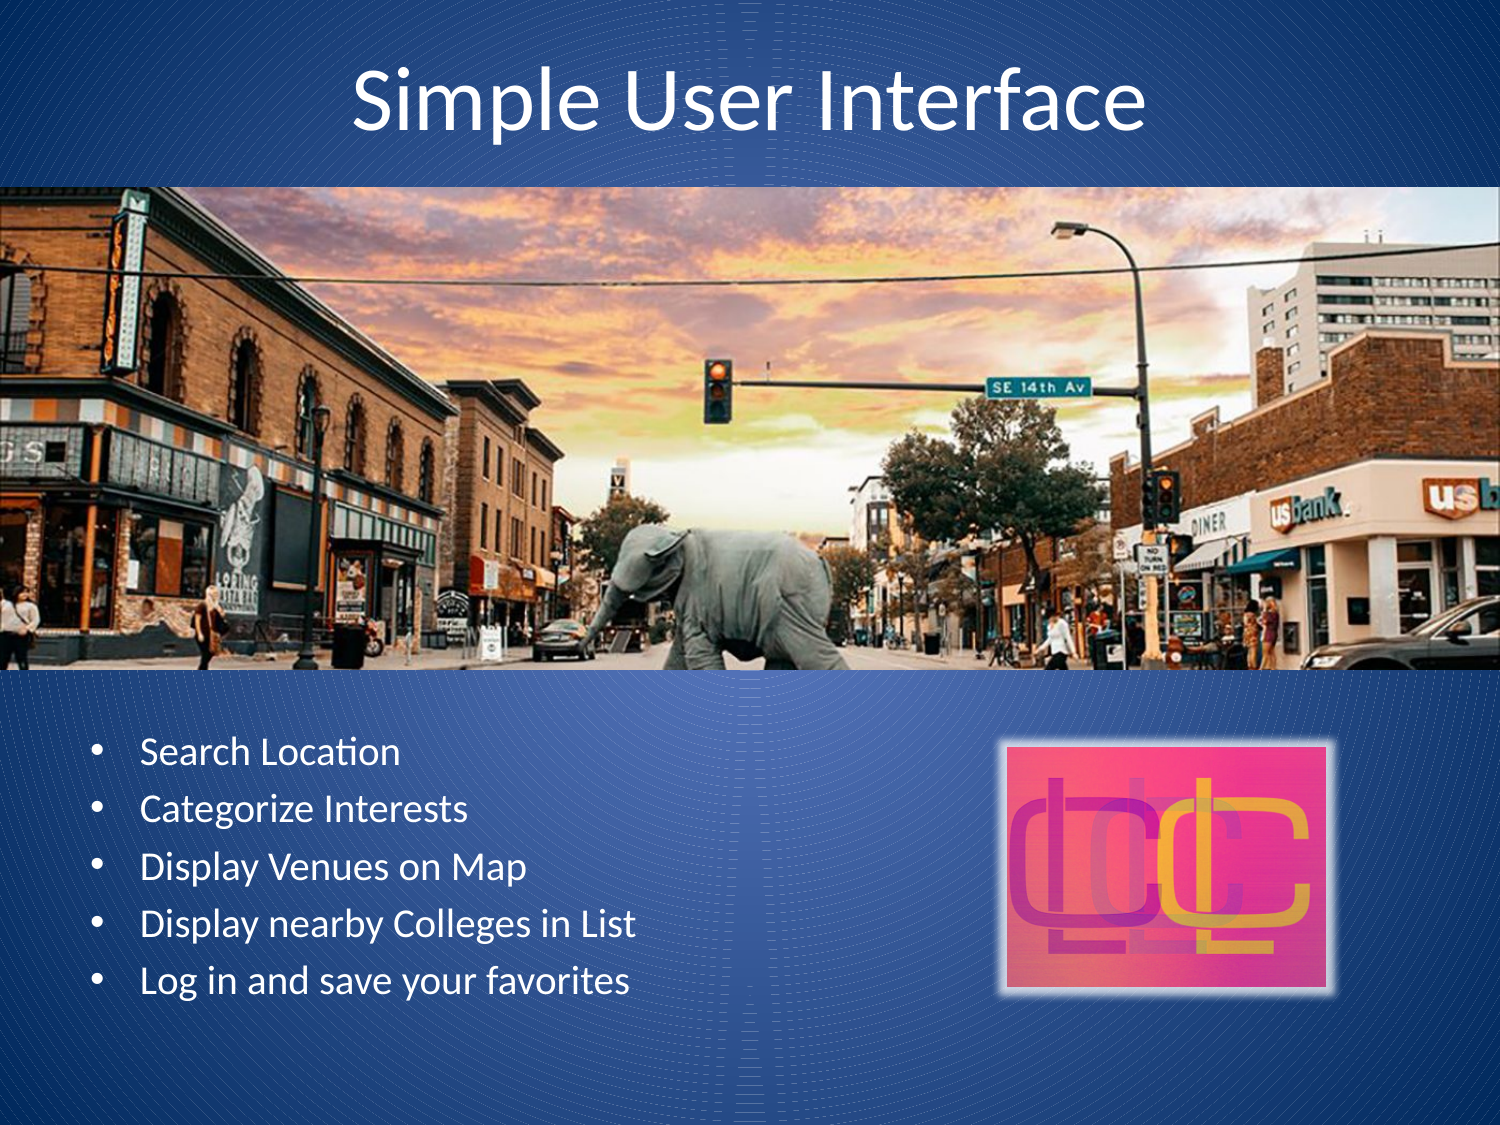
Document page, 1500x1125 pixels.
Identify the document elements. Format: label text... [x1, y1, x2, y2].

picture [0, 187, 1500, 670]
list Search Location Categorize Interests Display Venues on Map Display nearby Colleges in List Log in and save your favorites [75, 717, 1425, 1014]
picture [1007, 747, 1326, 988]
title Simple User Interface [75, 0, 1425, 185]
